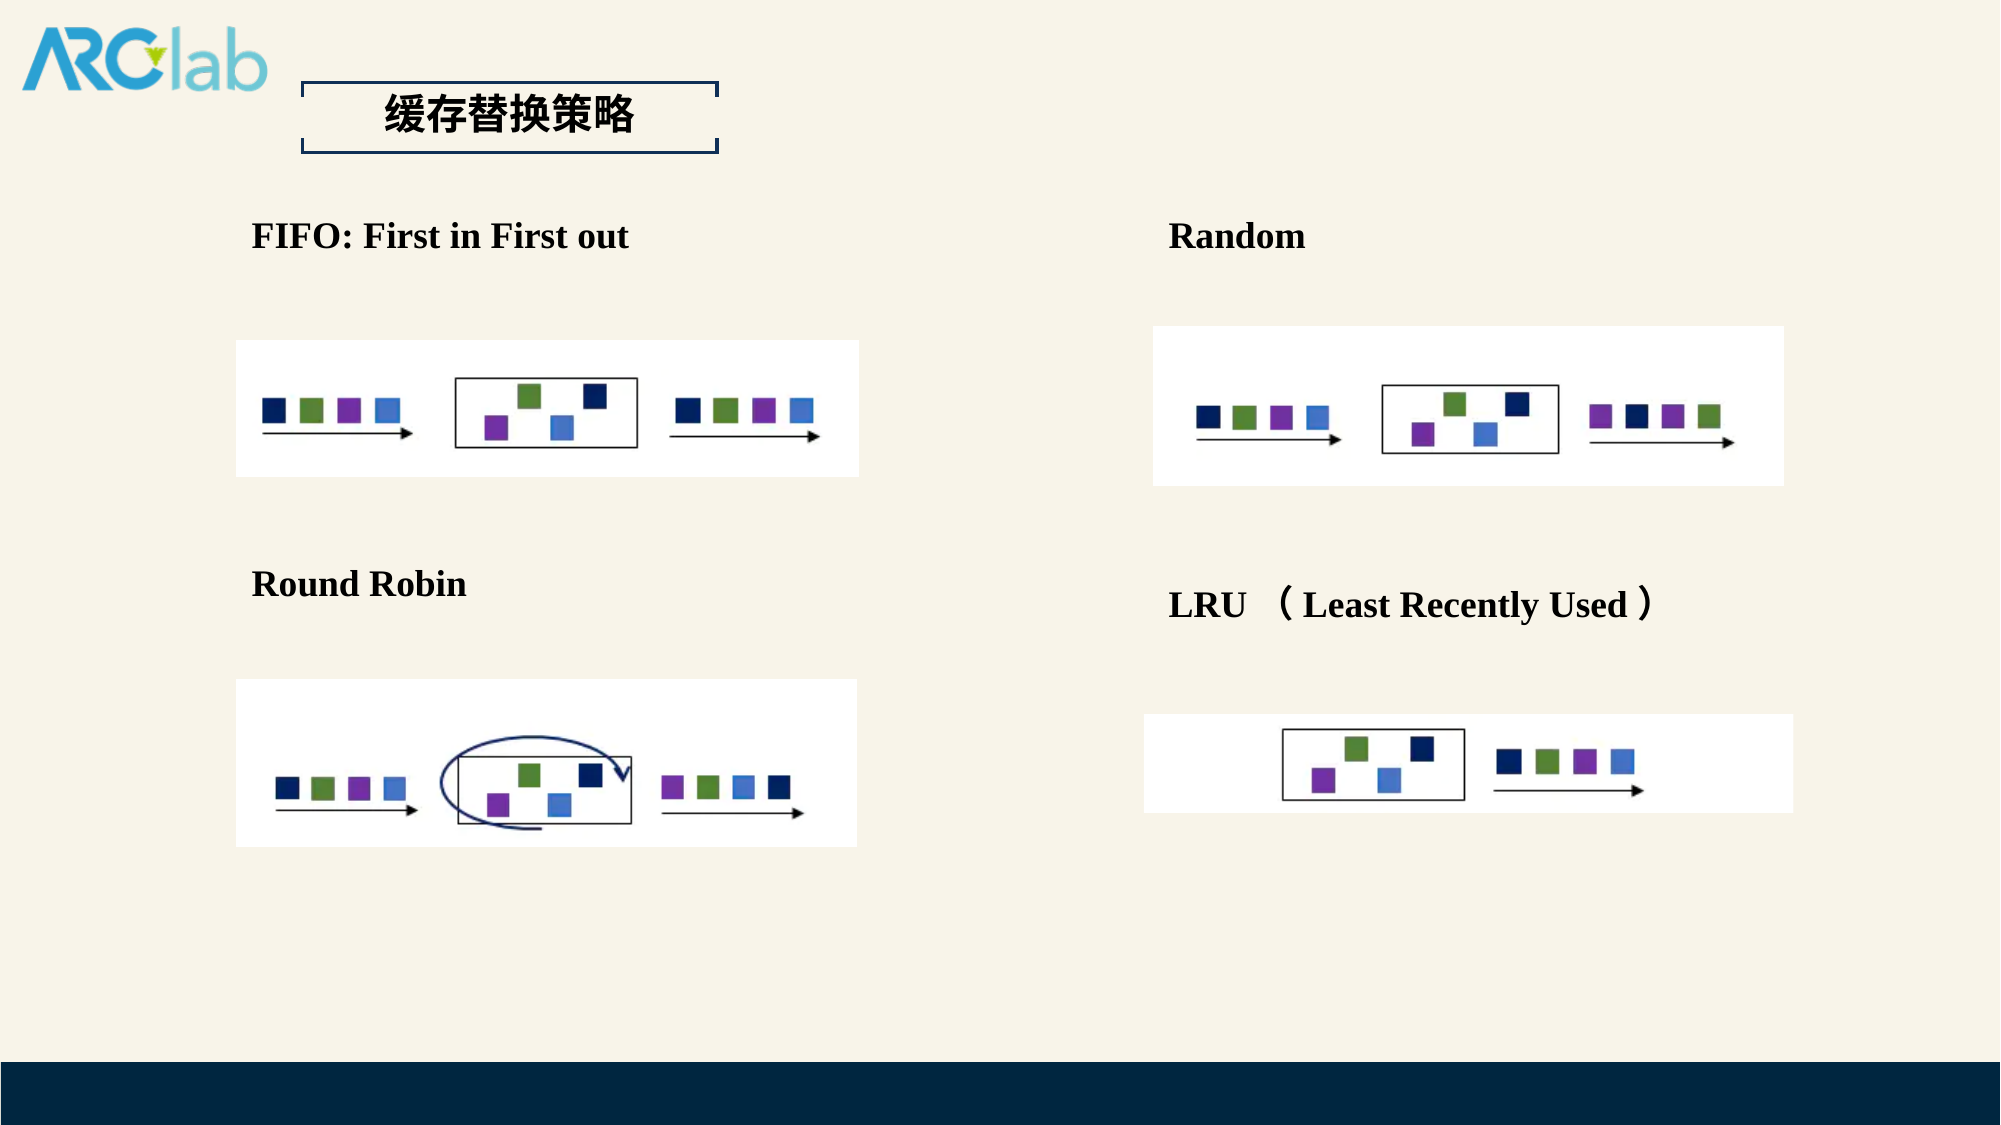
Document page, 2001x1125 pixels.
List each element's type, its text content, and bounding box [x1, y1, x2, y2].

picture [236, 679, 857, 847]
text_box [236, 80, 783, 153]
text_box [0, 1061, 2000, 1125]
picture [1143, 714, 1794, 813]
text_box LRU（Least Recently Used） [1153, 572, 1750, 633]
text_box Round Robin [236, 551, 727, 612]
picture [6, 14, 273, 98]
picture [1153, 326, 1784, 486]
text_box Random [1153, 203, 1644, 264]
picture [236, 340, 859, 477]
text_box FIFO: First in First out [236, 203, 727, 264]
